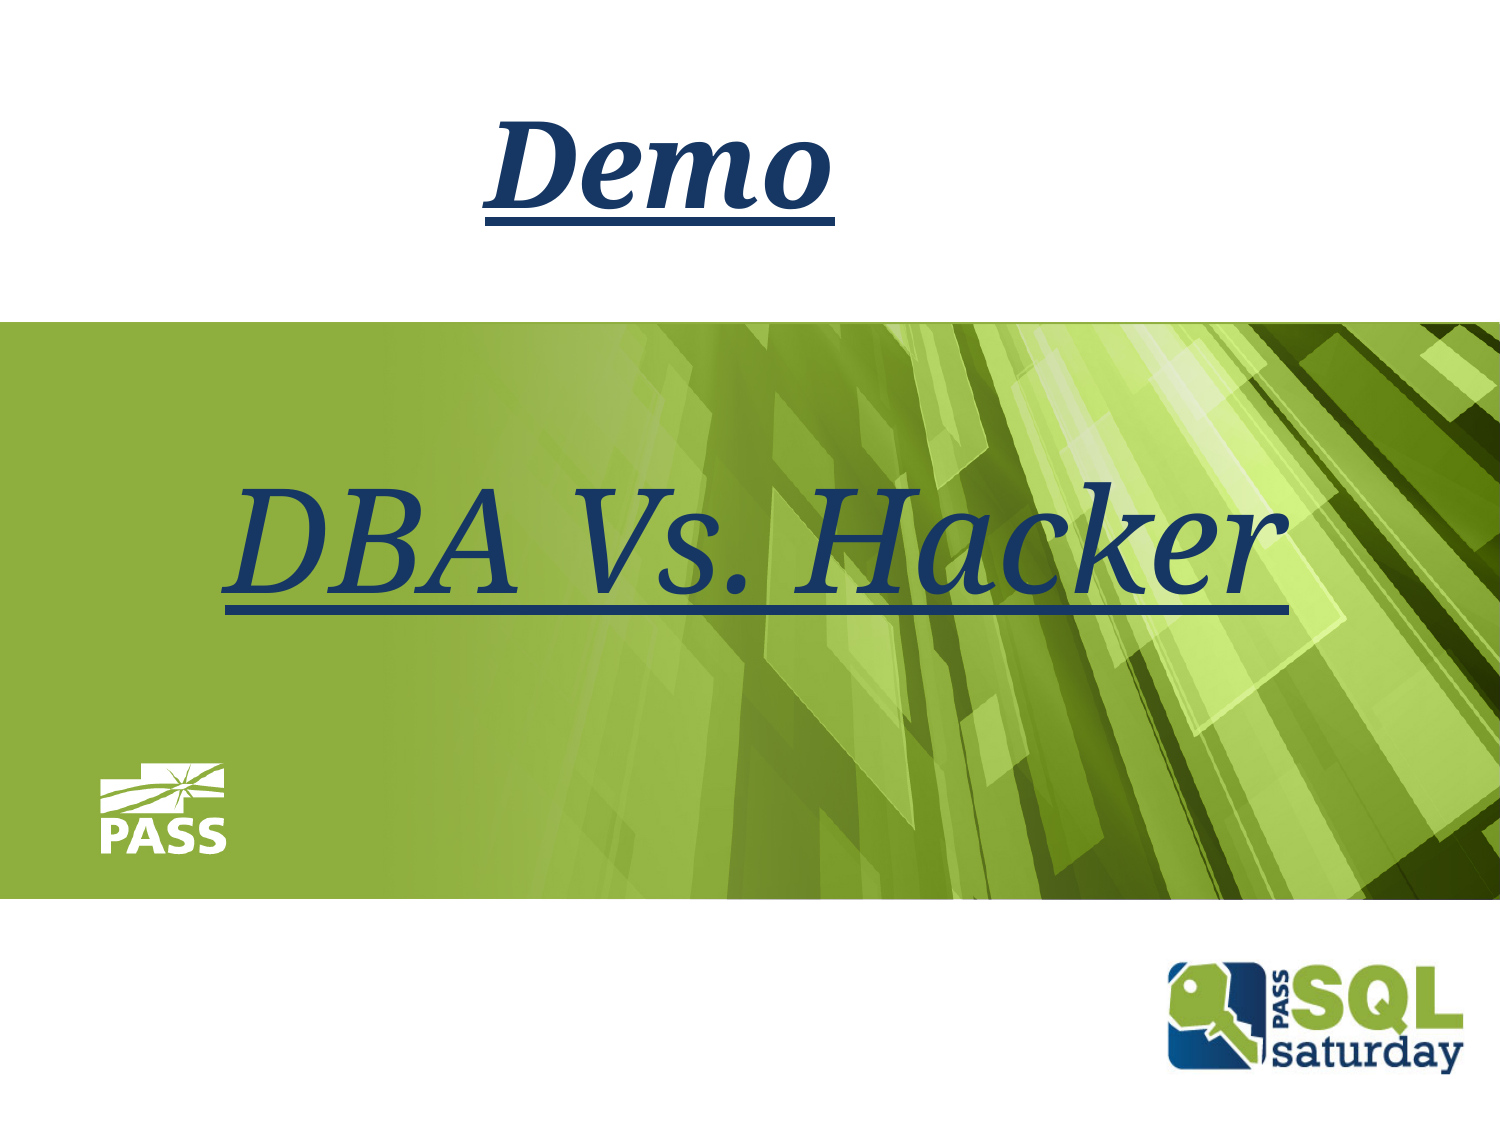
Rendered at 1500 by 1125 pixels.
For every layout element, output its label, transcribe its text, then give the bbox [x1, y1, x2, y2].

text_box [73, 408, 1433, 828]
title Demo [469, 78, 1500, 241]
text_box DBA Vs. Hacker [209, 297, 1500, 773]
picture [0, 17, 1500, 1125]
